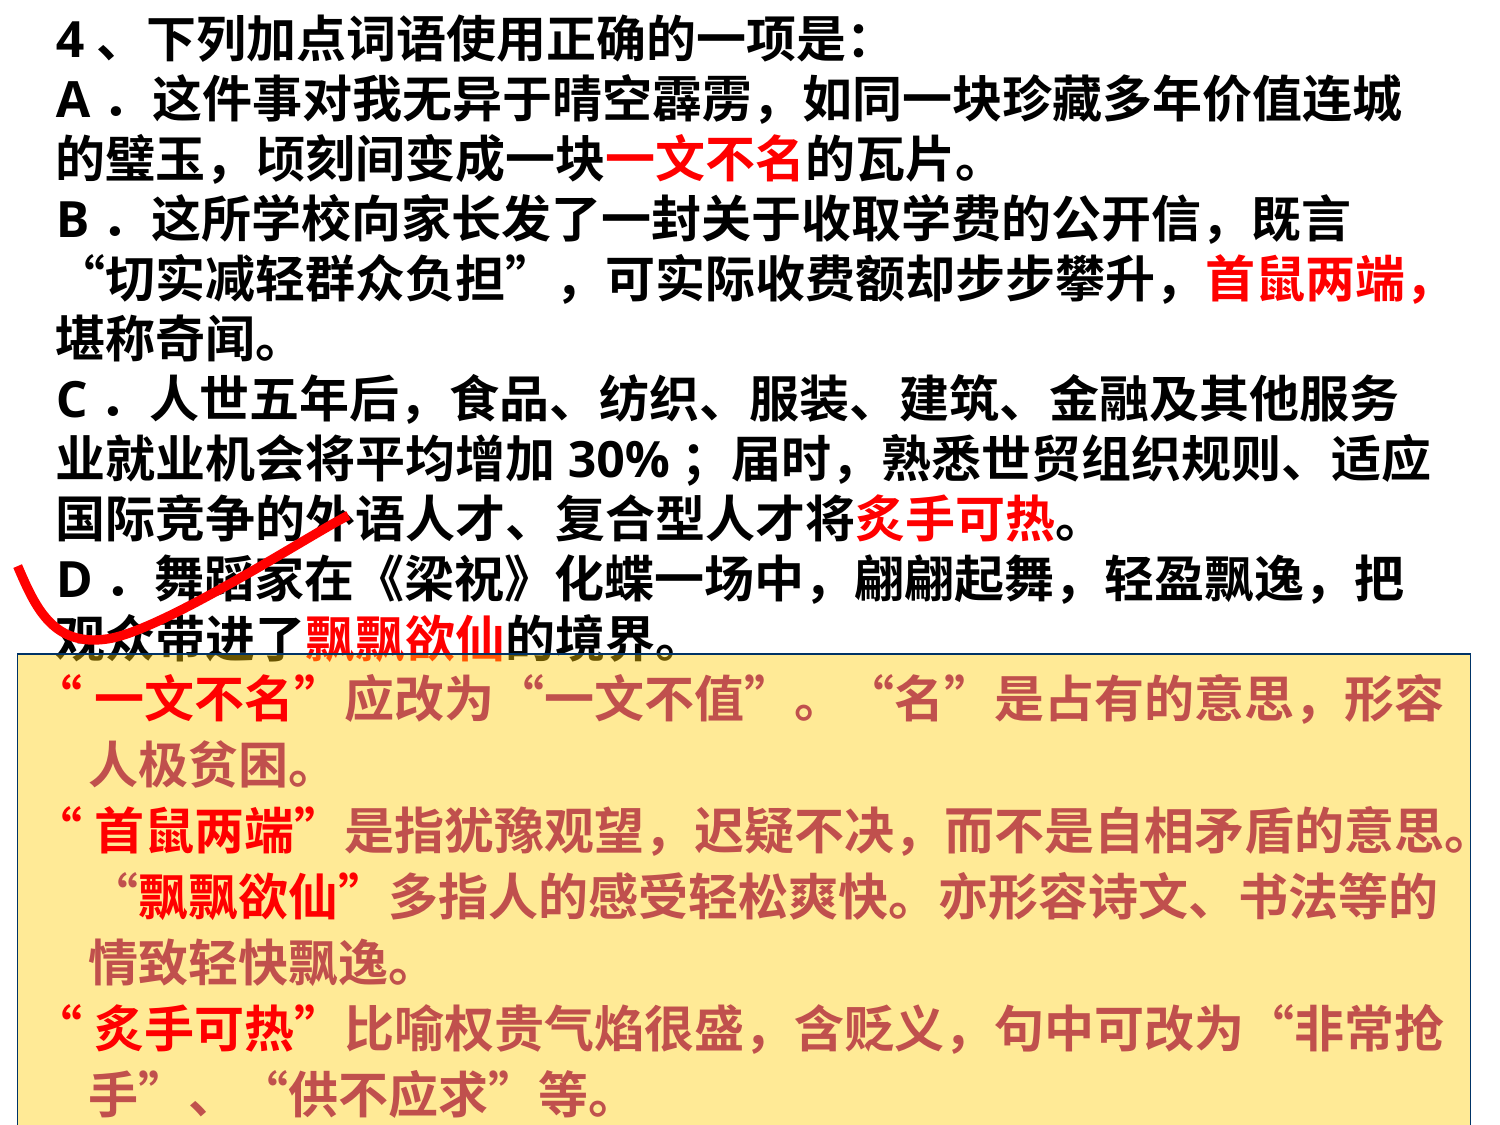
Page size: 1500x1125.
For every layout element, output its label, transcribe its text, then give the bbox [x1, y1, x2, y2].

text_box 4、下列加点词语使用正确的一项是： A．这件事对我无异于晴空霹雳，如同一块珍藏多年价值连城的璧玉，顷刻间变成一块一文不名的瓦片。 B．这所学校向家长发了一封关于收取学费的公开信，既言“切实减轻群众负担”，可实际收费额却步步攀升，首鼠两端，堪称奇闻。 C．人世五年后，食品、纺织、服装、建筑、金融及其他服务业就业机会将平均增加30%；届时，熟悉世贸组织规则、适应国际竞争的外语人才、复合型人才将炙手可热。 D．舞蹈家在《梁祝》化蝶一场中，翩翩起舞，轻盈飘逸，把观众带进了飘飘欲仙的境界。 [41, 0, 1459, 654]
text_box [17, 515, 349, 640]
text_box “一文不名”应改为“一文不值”。“名”是占有的意思，形容人极贫困。 “首鼠两端”是指犹豫观望，迟疑不决，而不是自相矛盾的意思。“飘飘欲仙”多指人的感受轻松爽快。亦形容诗文、书法等的情致轻快飘逸。 “炙手可热”比喻权贵气焰很盛，含贬义，句中可改为“非常抢手”、“供不应求”等。 [17, 654, 1471, 1125]
